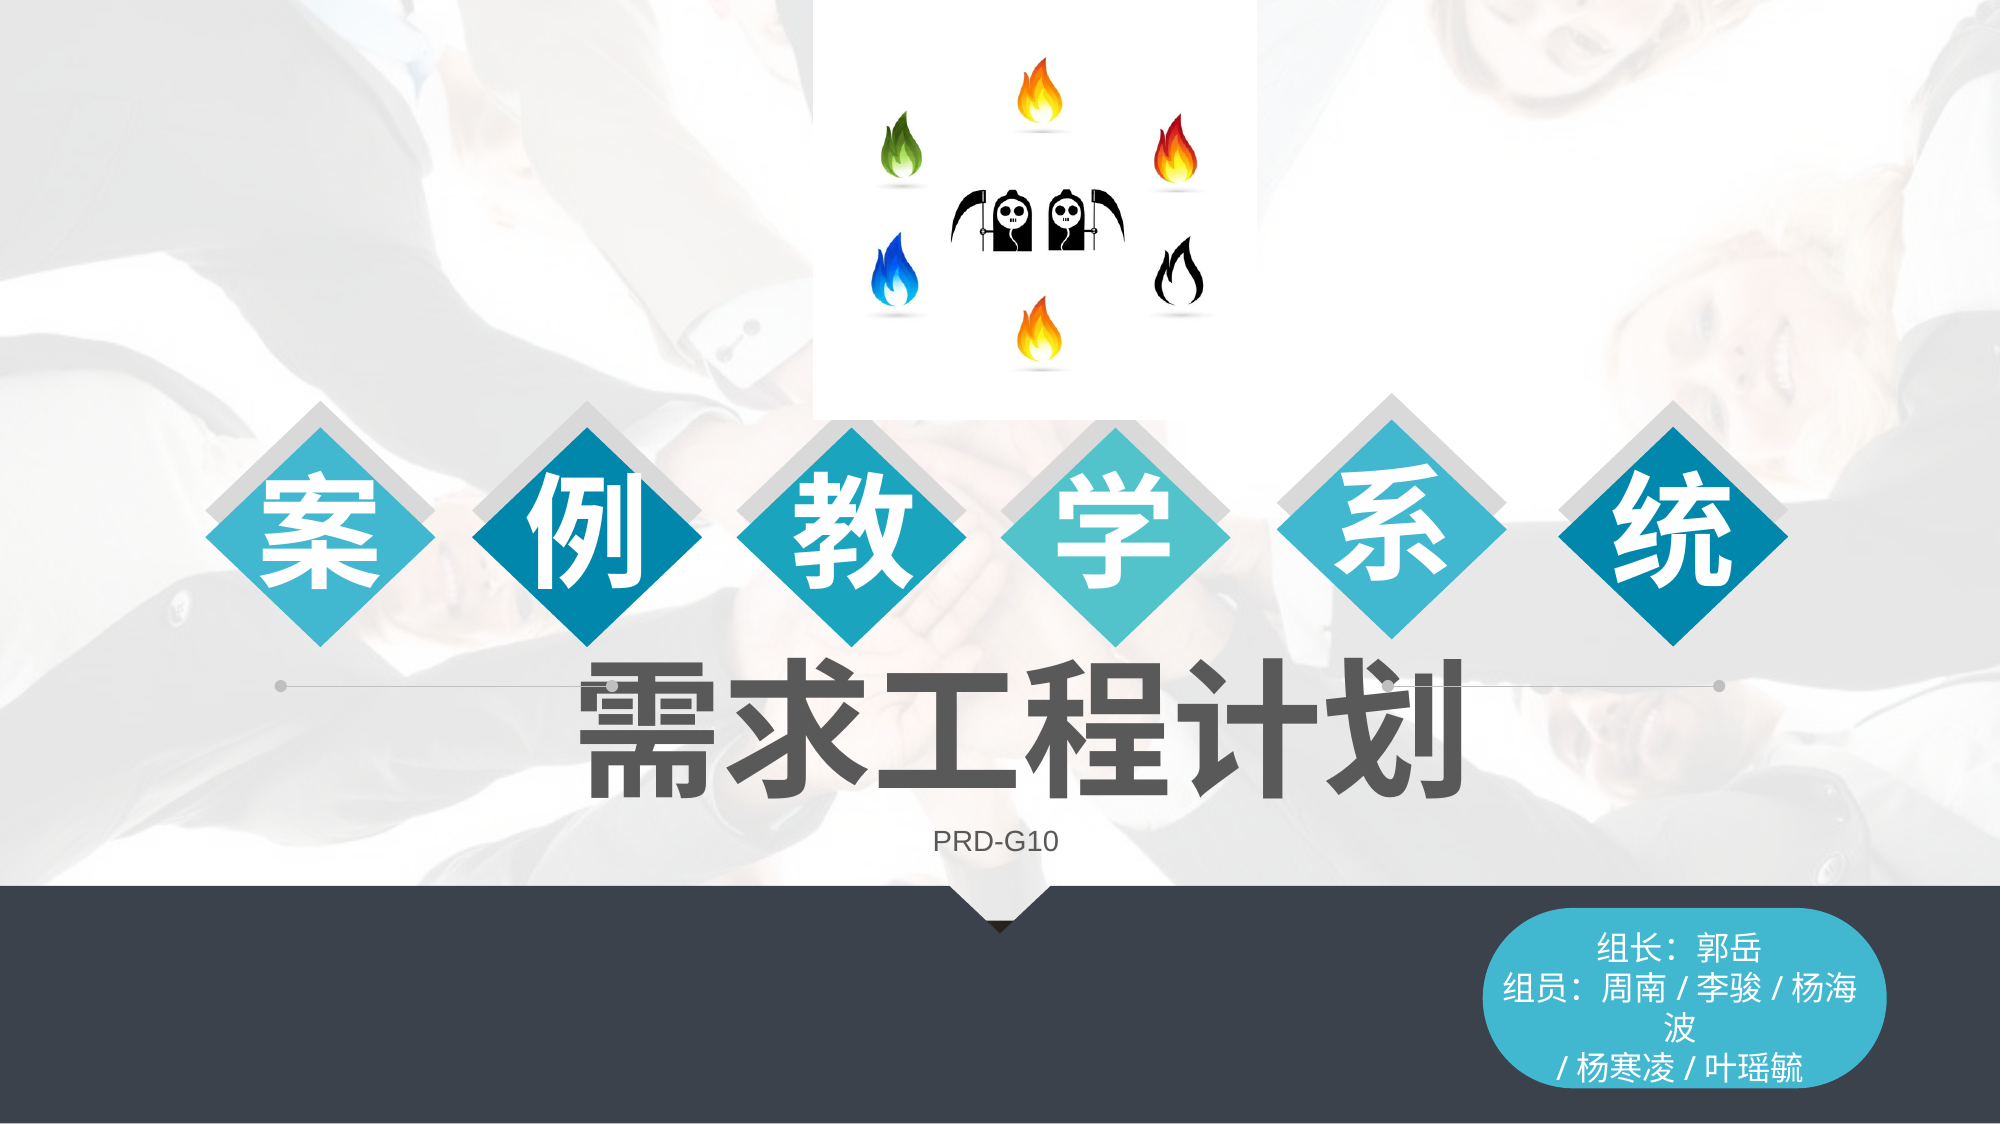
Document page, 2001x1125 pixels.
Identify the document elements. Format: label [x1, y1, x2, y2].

text_box [0, 980, 2000, 1125]
text_box [205, 392, 1789, 648]
text_box [1473, 907, 1887, 1089]
picture [0, 0, 2000, 980]
